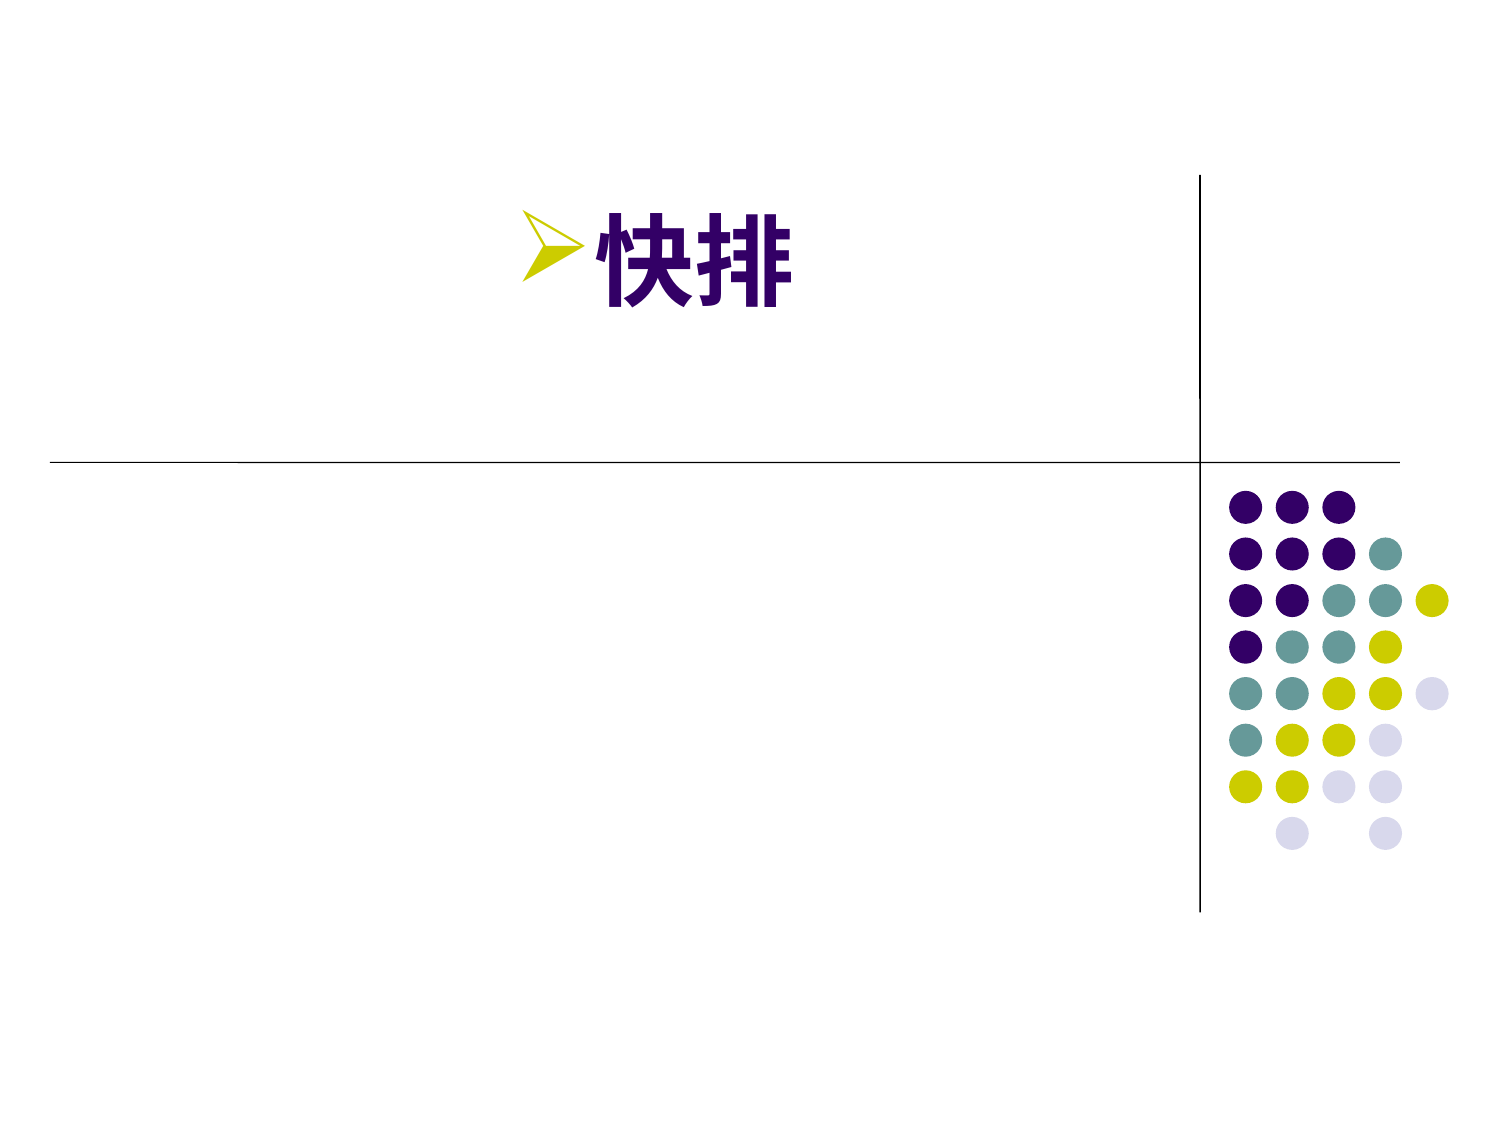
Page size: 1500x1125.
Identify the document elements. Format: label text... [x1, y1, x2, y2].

title 快排 [51, 172, 810, 327]
